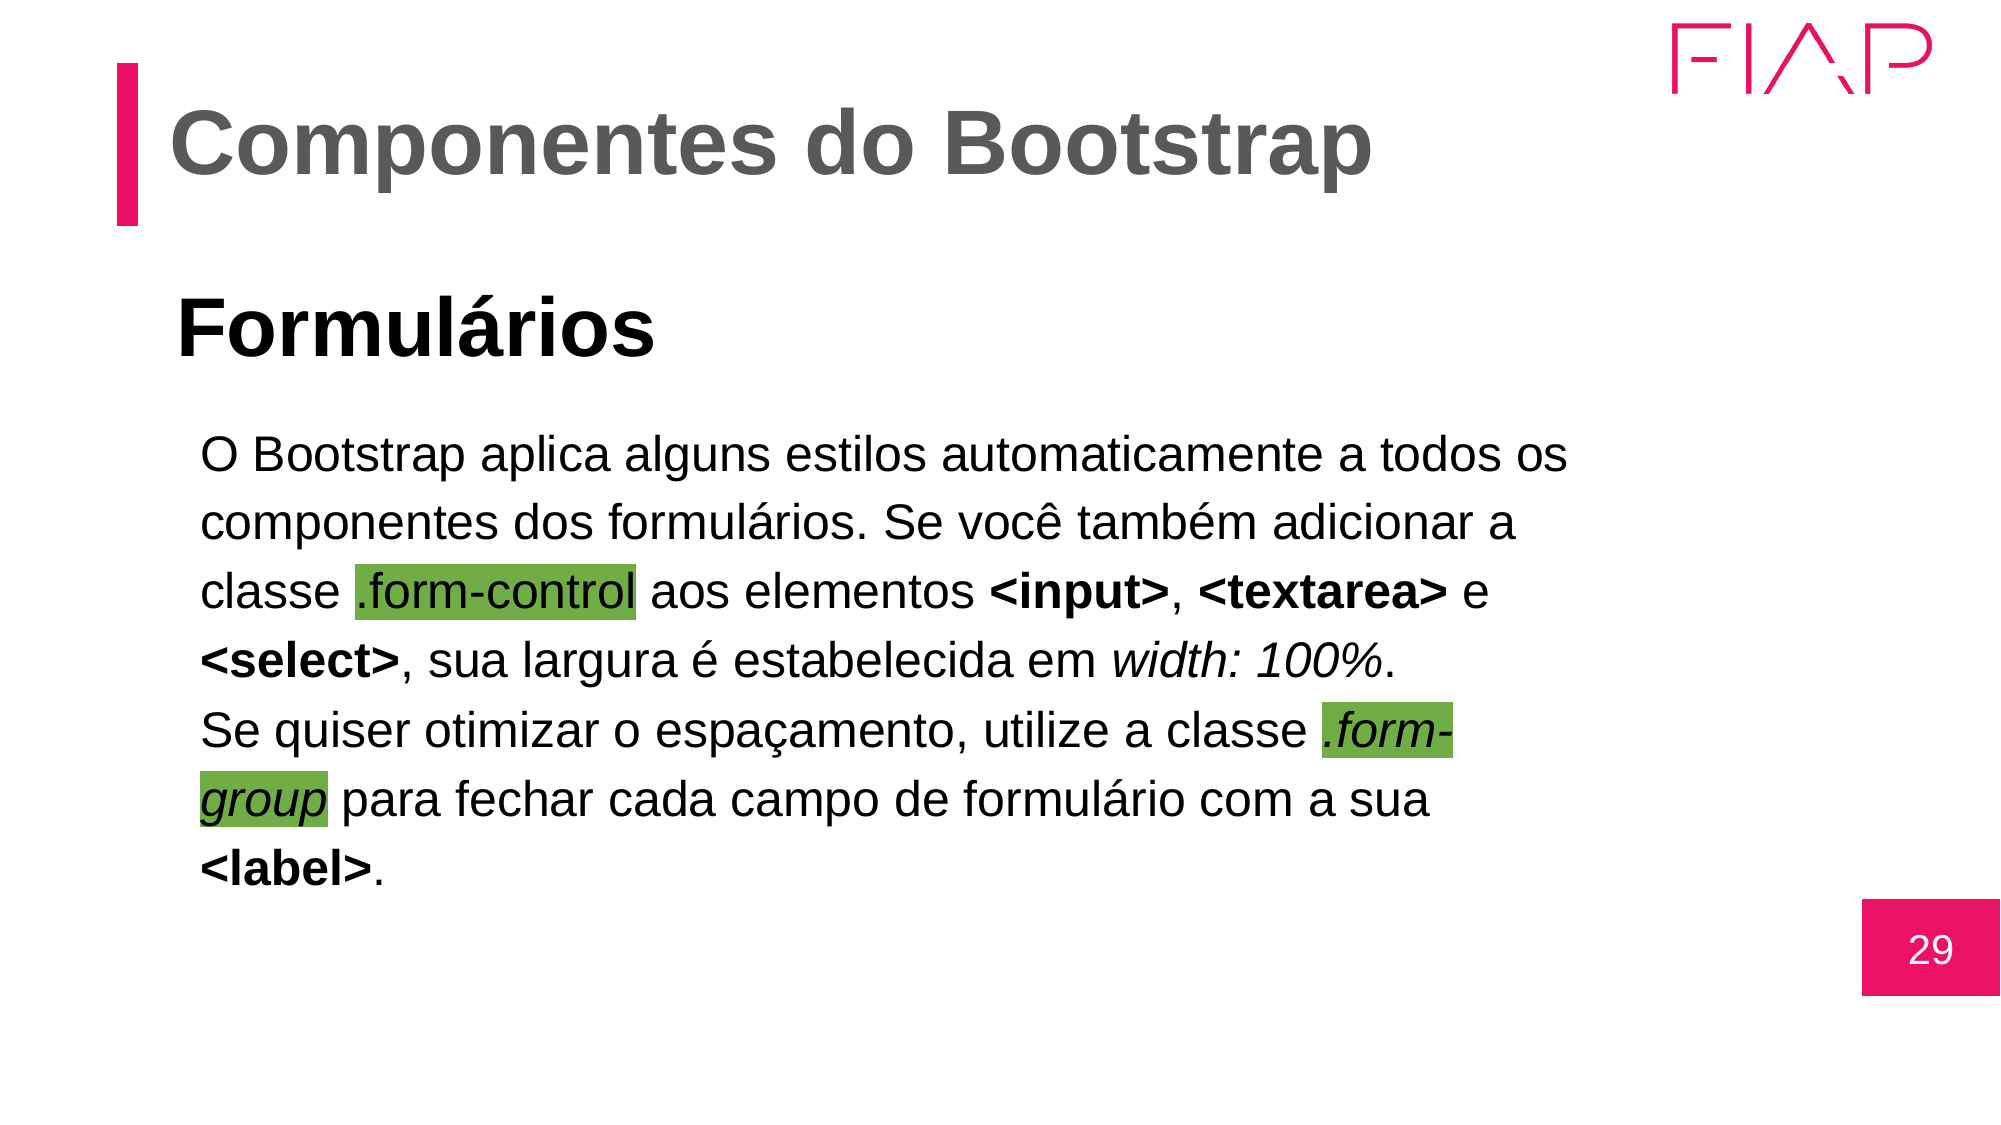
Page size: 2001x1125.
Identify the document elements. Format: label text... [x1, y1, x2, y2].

title Componentes do Bootstrap [154, 63, 1828, 226]
text_box Formulários [161, 243, 1090, 389]
picture [1862, 899, 2000, 917]
picture [1862, 978, 2000, 996]
picture [1672, 23, 1932, 94]
slide_number ‹#› [1862, 917, 2000, 978]
picture [117, 63, 138, 226]
text_box O Bootstrap aplica alguns estilos automaticamente a todos os componentes dos formulários. Se você também adicionar a classe .form-control aos elementos <input>, <textarea> e <select>, sua largura é estabelecida em width: 100%. Se quiser otimizar o espaçamento, utilize a classe .form-group para fechar cada campo de formulário com a sua <label>. [184, 397, 1589, 966]
